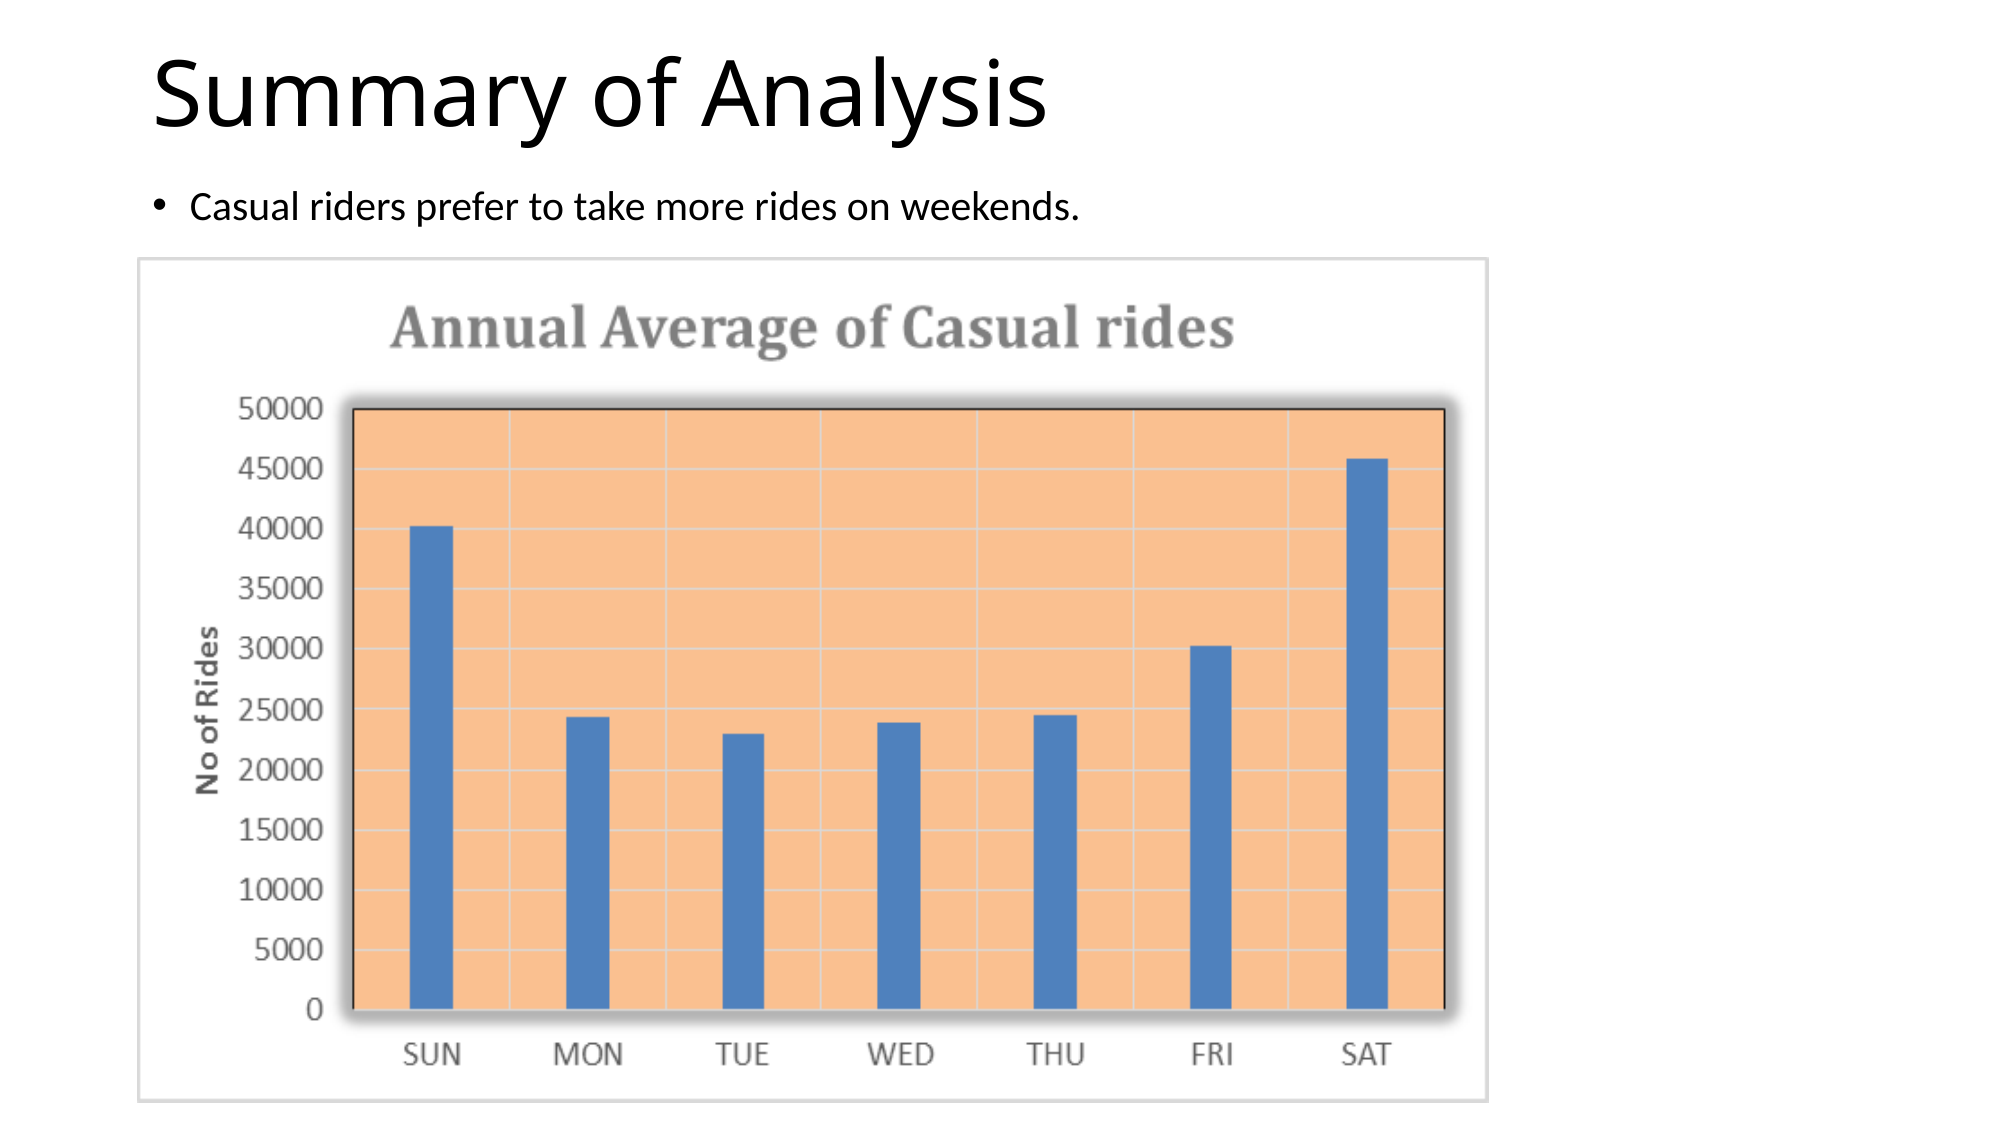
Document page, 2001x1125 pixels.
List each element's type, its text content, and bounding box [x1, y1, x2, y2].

list Casual riders prefer to take more rides on weekends. [137, 176, 1863, 891]
title Summary of Analysis [137, 16, 1863, 176]
picture [137, 257, 1489, 1103]
